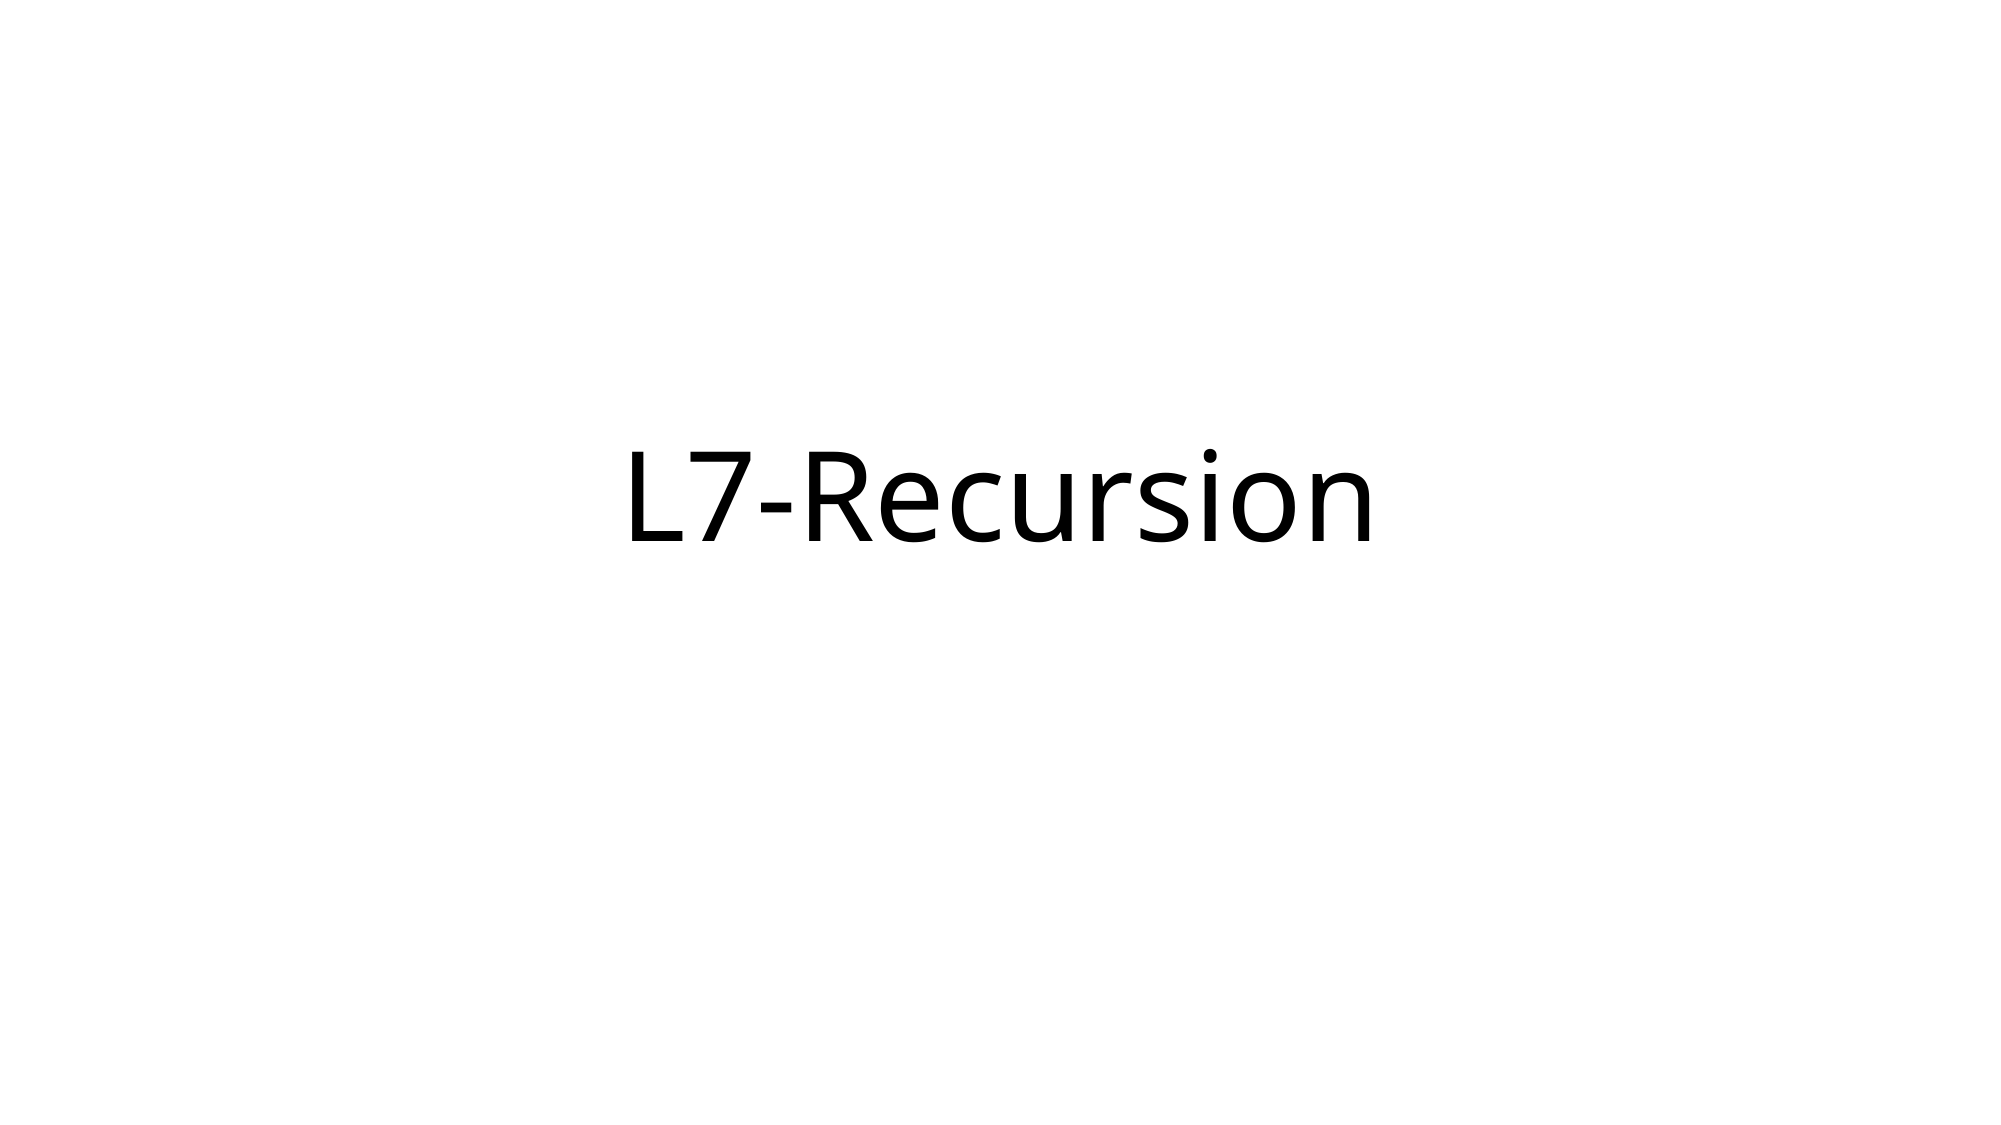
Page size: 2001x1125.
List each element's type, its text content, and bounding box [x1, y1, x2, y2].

title L7-Recursion [249, 184, 1750, 576]
